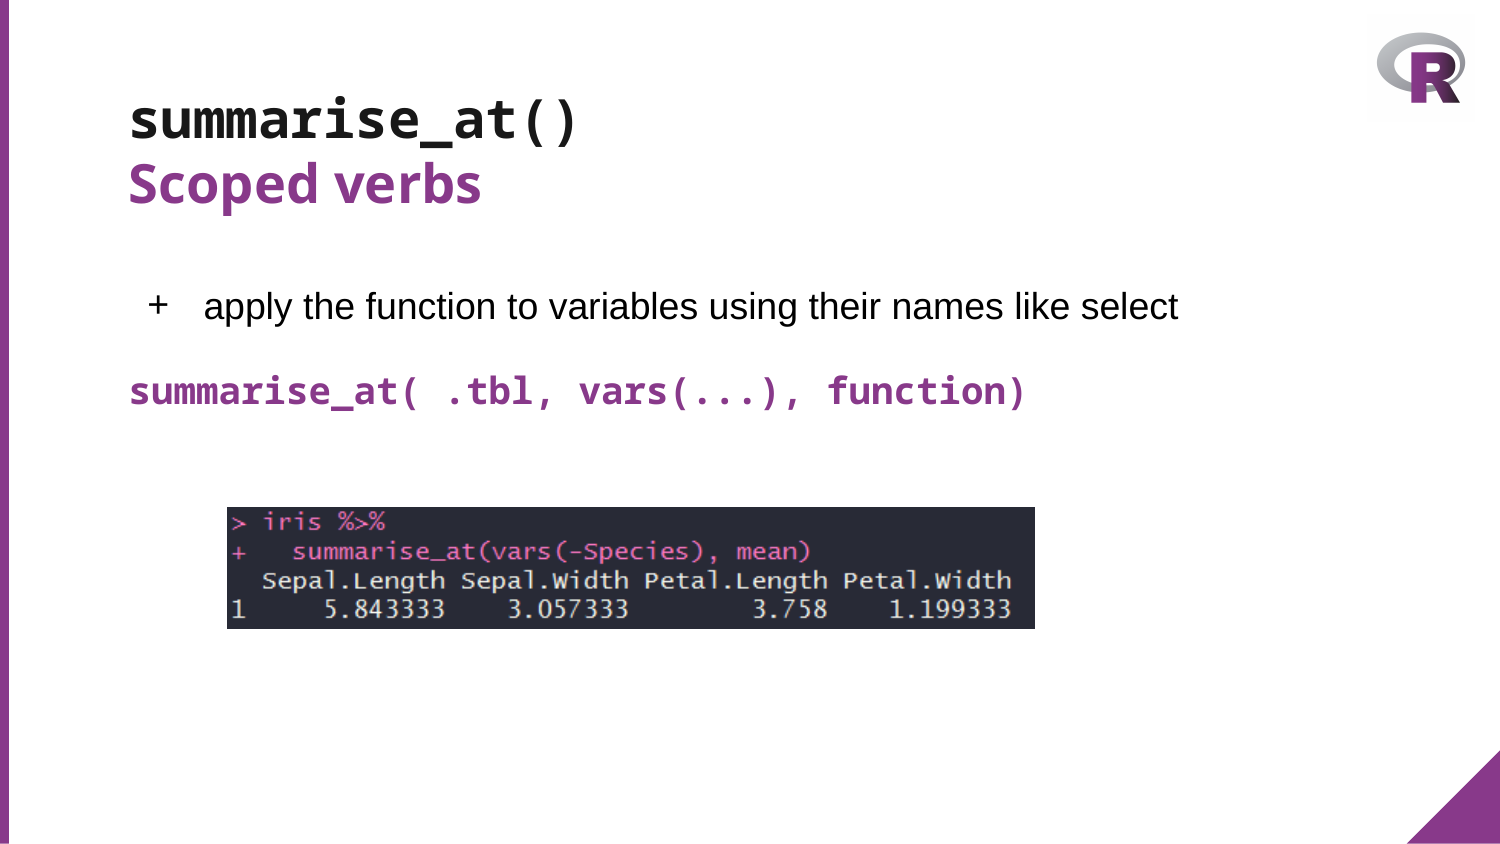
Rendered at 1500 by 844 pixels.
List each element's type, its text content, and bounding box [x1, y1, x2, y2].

title summarise_at() Scoped verbs [113, 69, 643, 210]
picture [226, 507, 1035, 629]
picture [1367, 14, 1475, 122]
list apply the function to variables using their names like select summarise_at( .tbl, vars(...), function) [113, 260, 1469, 777]
